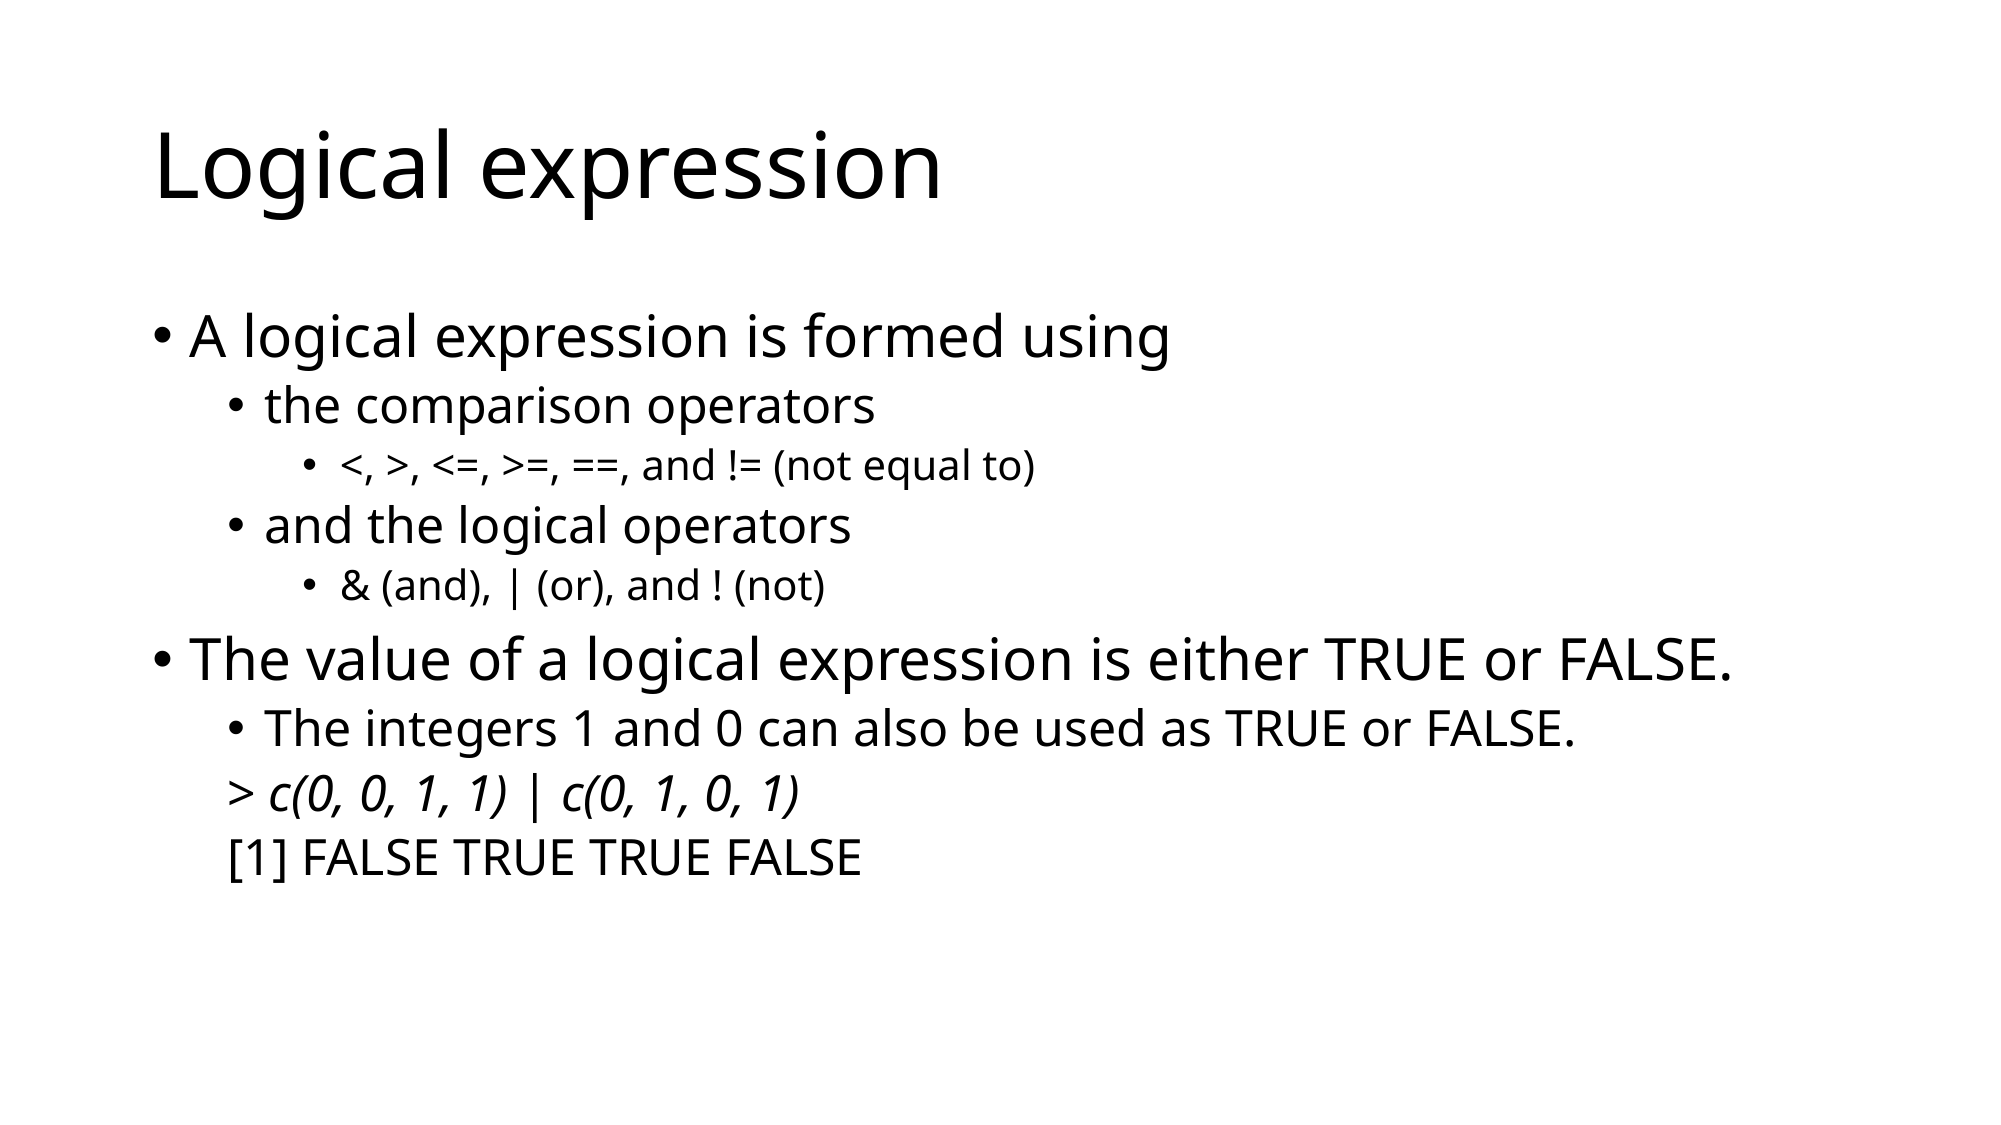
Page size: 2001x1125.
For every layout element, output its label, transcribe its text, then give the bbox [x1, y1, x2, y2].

title Logical expression [137, 59, 1863, 278]
list A logical expression is formed using the comparison operators <, >, <=, >=, ==, and != (not equal to) and the logical operators & (and), | (or), and ! (not) The value of a logical expression is either TRUE or FALSE. The integers 1 and 0 can also be used as TRUE or FALSE. > c(0, 0, 1, 1) | c(0, 1, 0, 1) [1] FALSE TRUE TRUE FALSE [137, 299, 1863, 1014]
